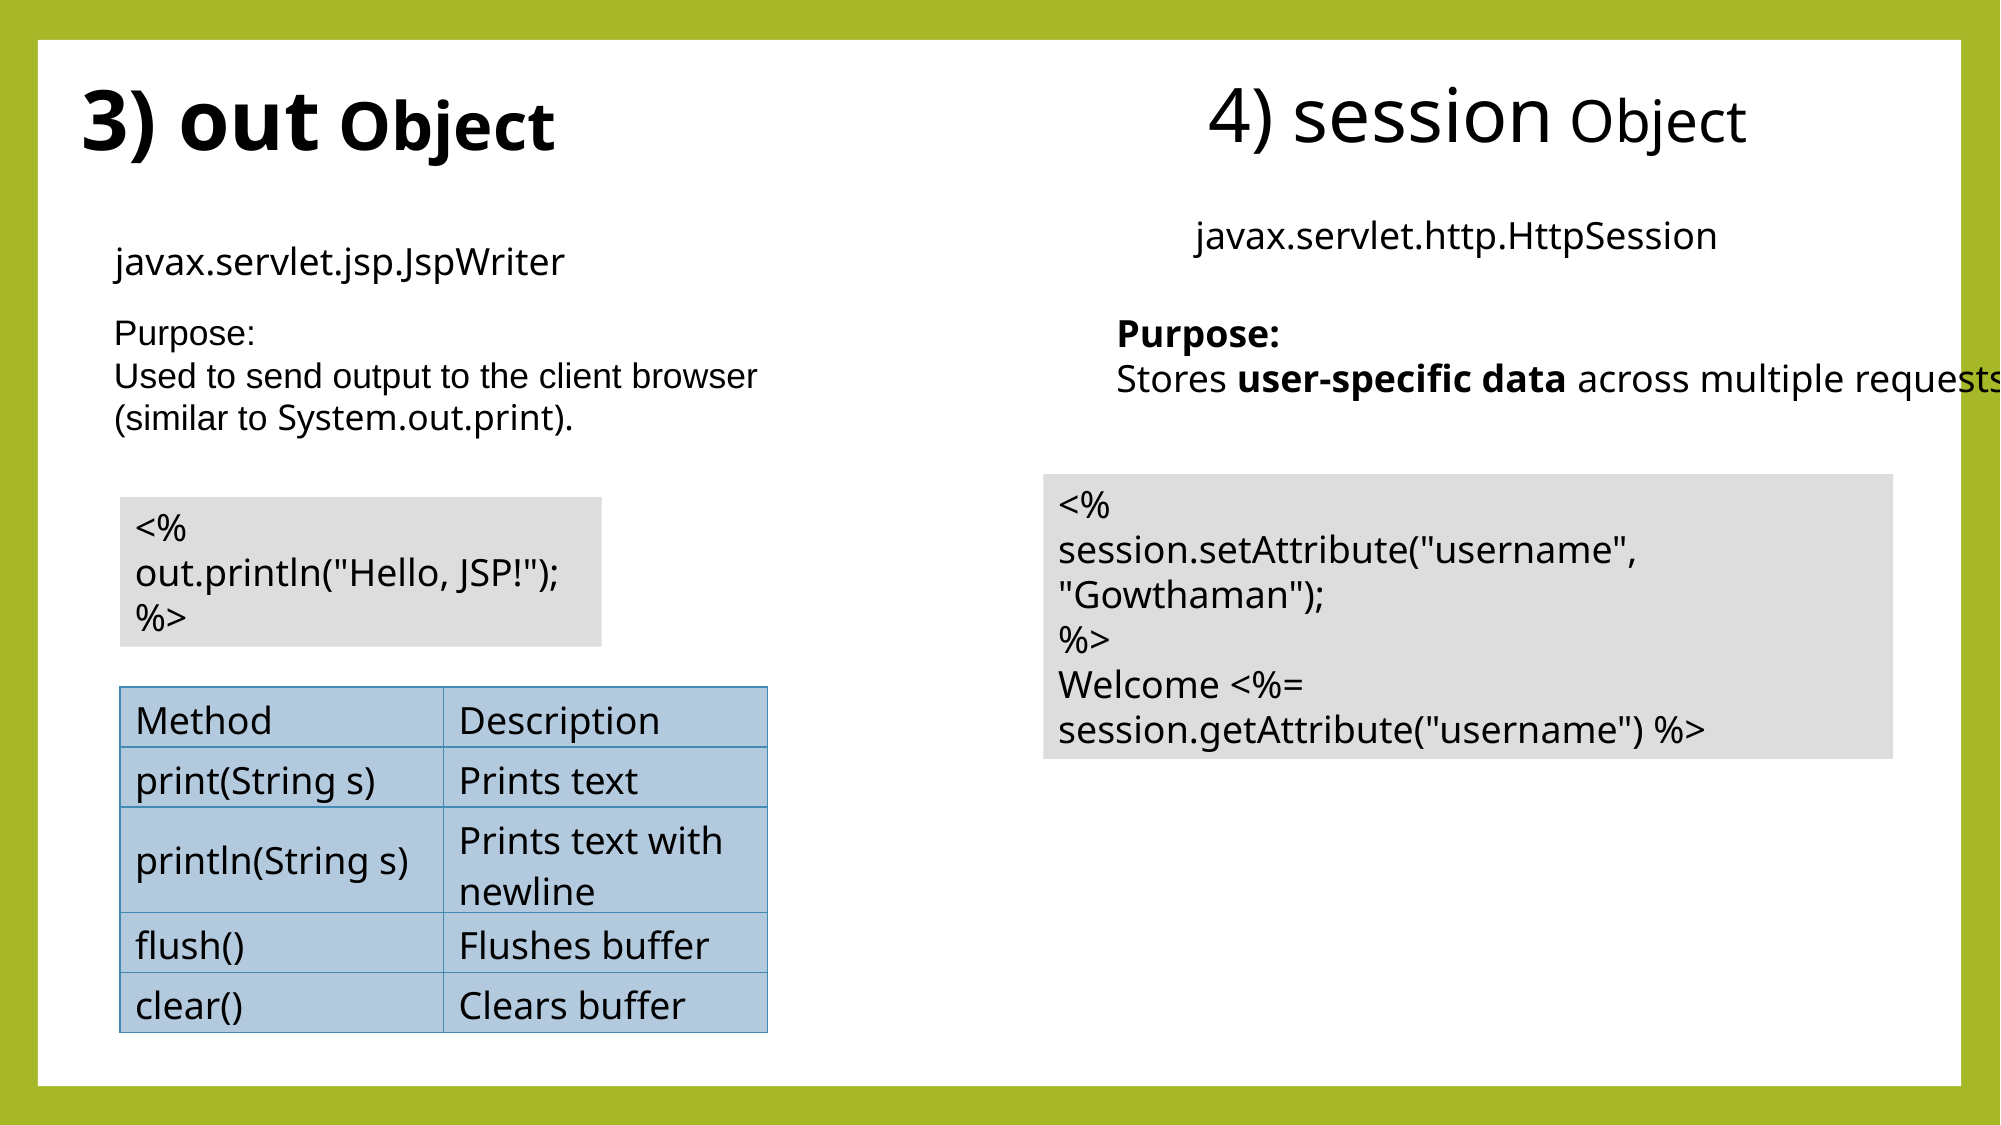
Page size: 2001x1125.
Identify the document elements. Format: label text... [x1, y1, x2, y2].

table_cell print(String s) [121, 748, 443, 806]
text_box Purpose: Stores user-specific data across multiple requests. [1101, 302, 2000, 407]
text_box Purpose: Used to send output to the client browser (similar to System.out.print). [99, 302, 784, 446]
table_header Description [444, 688, 767, 746]
text_box <% session.setAttribute("username", "Gowthaman"); %> Welcome <%= session.getAttribute("username") %> [1043, 474, 1894, 759]
table_cell flush() [121, 913, 443, 972]
table_cell clear() [121, 973, 443, 1032]
table_cell Clears buffer [444, 973, 767, 1032]
text_box javax.servlet.jsp.JspWriter [99, 230, 581, 291]
text_box 3) out Object [66, 60, 590, 175]
table_cell Prints text with newline [444, 808, 767, 912]
table_header Method [121, 688, 443, 746]
text_box javax.servlet.http.HttpSession [1180, 204, 1734, 265]
table_cell Flushes buffer [444, 913, 767, 972]
table_cell println(String s) [121, 808, 443, 912]
text_box <% out.println("Hello, JSP!"); %> [120, 496, 602, 647]
table_cell Prints text [444, 748, 767, 806]
text_box 4) session Object [1193, 60, 1778, 165]
